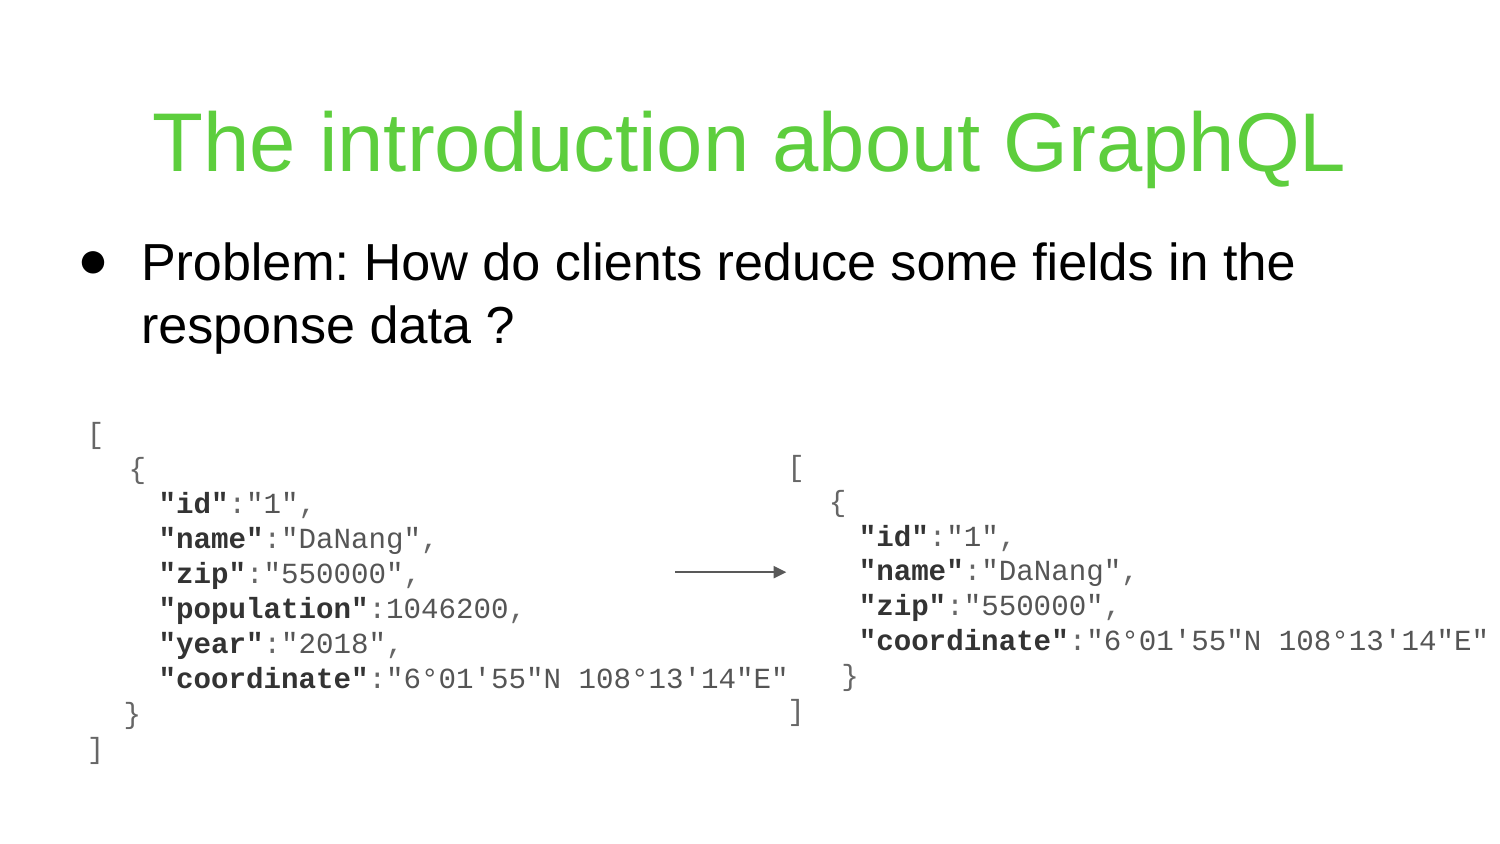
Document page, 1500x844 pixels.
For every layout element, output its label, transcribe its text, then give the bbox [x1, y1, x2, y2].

title The introduction about GraphQL [51, 72, 1449, 167]
text_box Problem: How do clients reduce some fields in the response data ? [51, 213, 1464, 326]
text_box [ { "id":"1", "name":"DaNang", "zip":"550000", "coordinate":"6°01′55″N 108°13′14″E" } ] [472, 431, 1500, 844]
text_box [ { "id":"1", "name":"DaNang", "zip":"550000", "population":1046200, "year":"2018", "coordinate":"6°01′55″N 108°13′14″E" } ] [0, 399, 842, 814]
